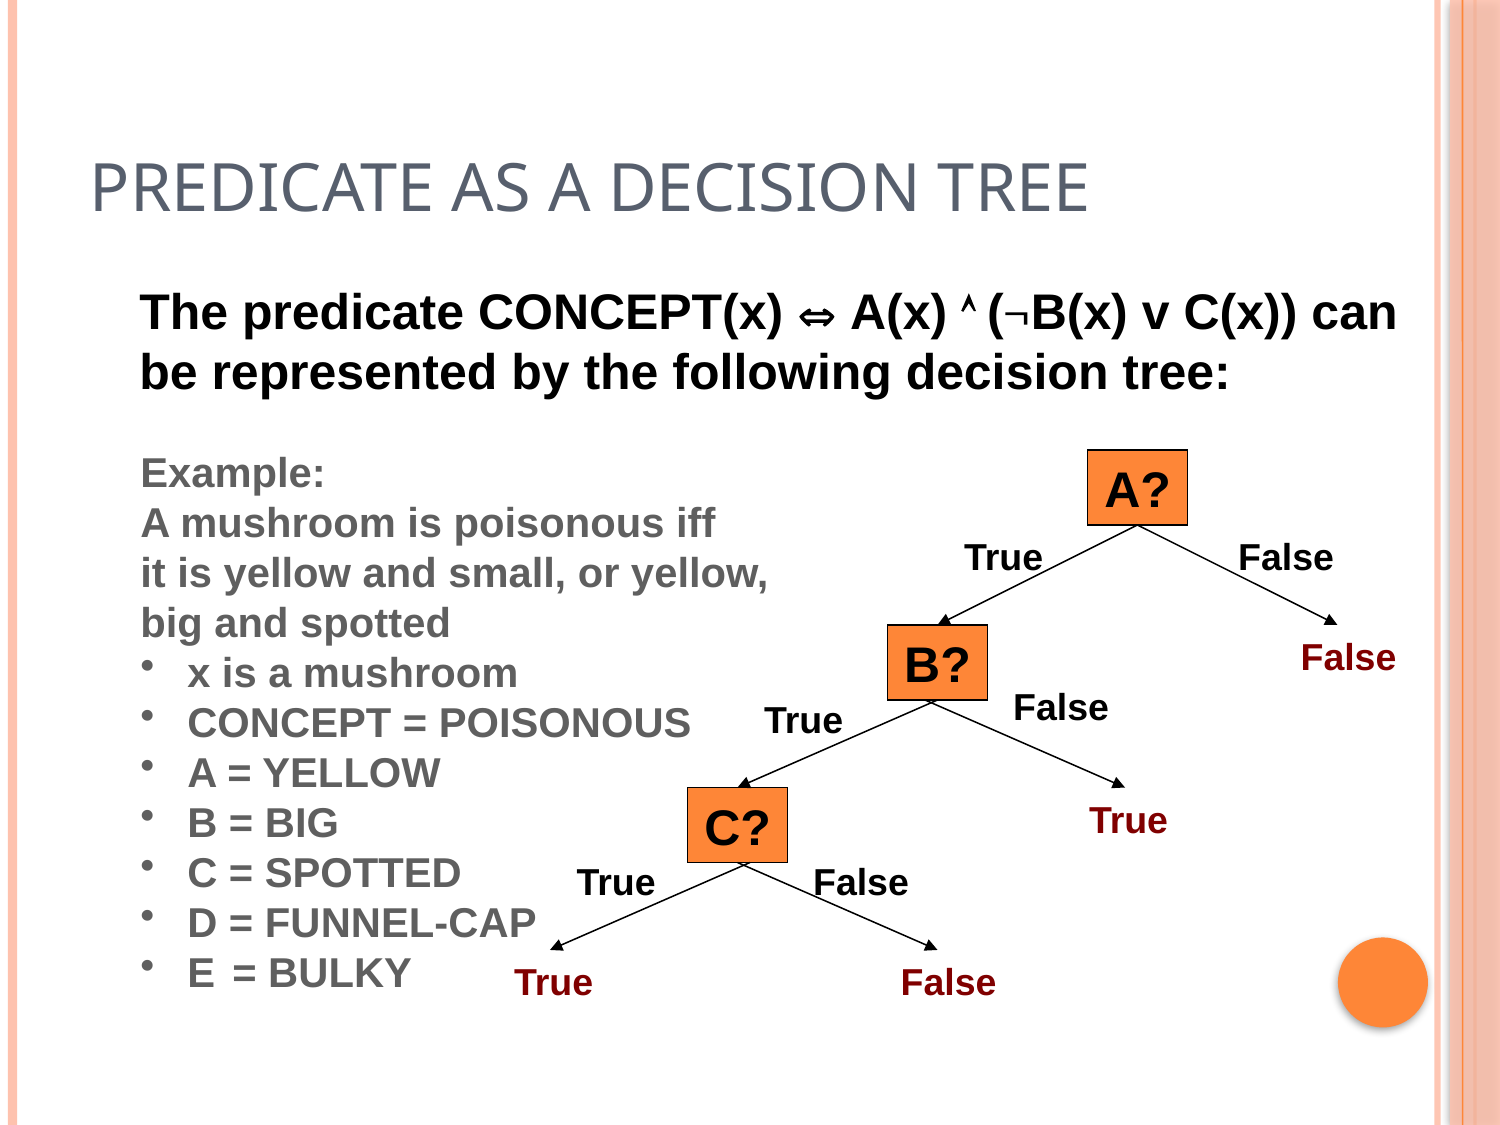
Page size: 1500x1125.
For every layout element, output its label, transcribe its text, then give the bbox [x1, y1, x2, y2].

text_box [499, 449, 1410, 1012]
text_box The predicate CONCEPT(x)  A(x)  (B(x) v C(x)) can be represented by the following decision tree: [124, 272, 1427, 407]
text_box Example: A mushroom is poisonous iff it is yellow and small, or yellow, big and spotted x is a mushroom CONCEPT = POISONOUS A = YELLOW B = BIG C = SPOTTED D = FUNNEL-CAP E = BULKY [125, 438, 795, 1004]
title Predicate as a Decision Tree [75, 45, 1300, 233]
